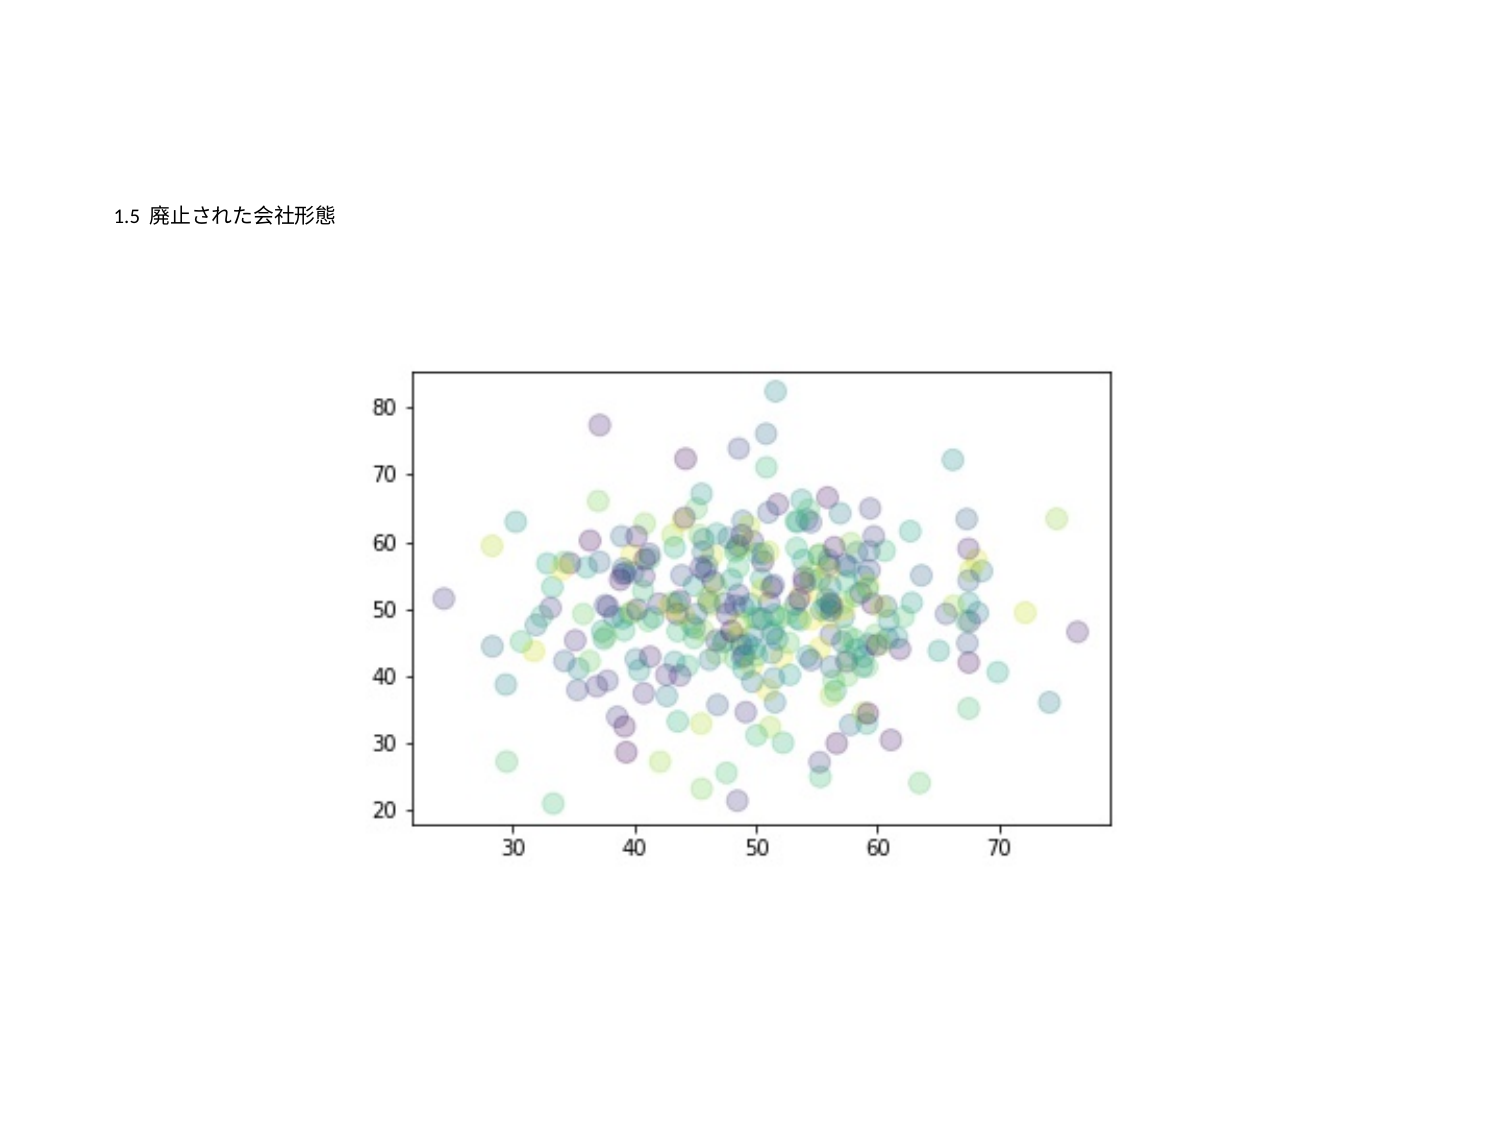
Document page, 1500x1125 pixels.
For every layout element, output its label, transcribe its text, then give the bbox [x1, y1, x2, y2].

picture [299, 299, 1201, 901]
text_box 1.5 廃止された会社形態 [98, 149, 352, 235]
